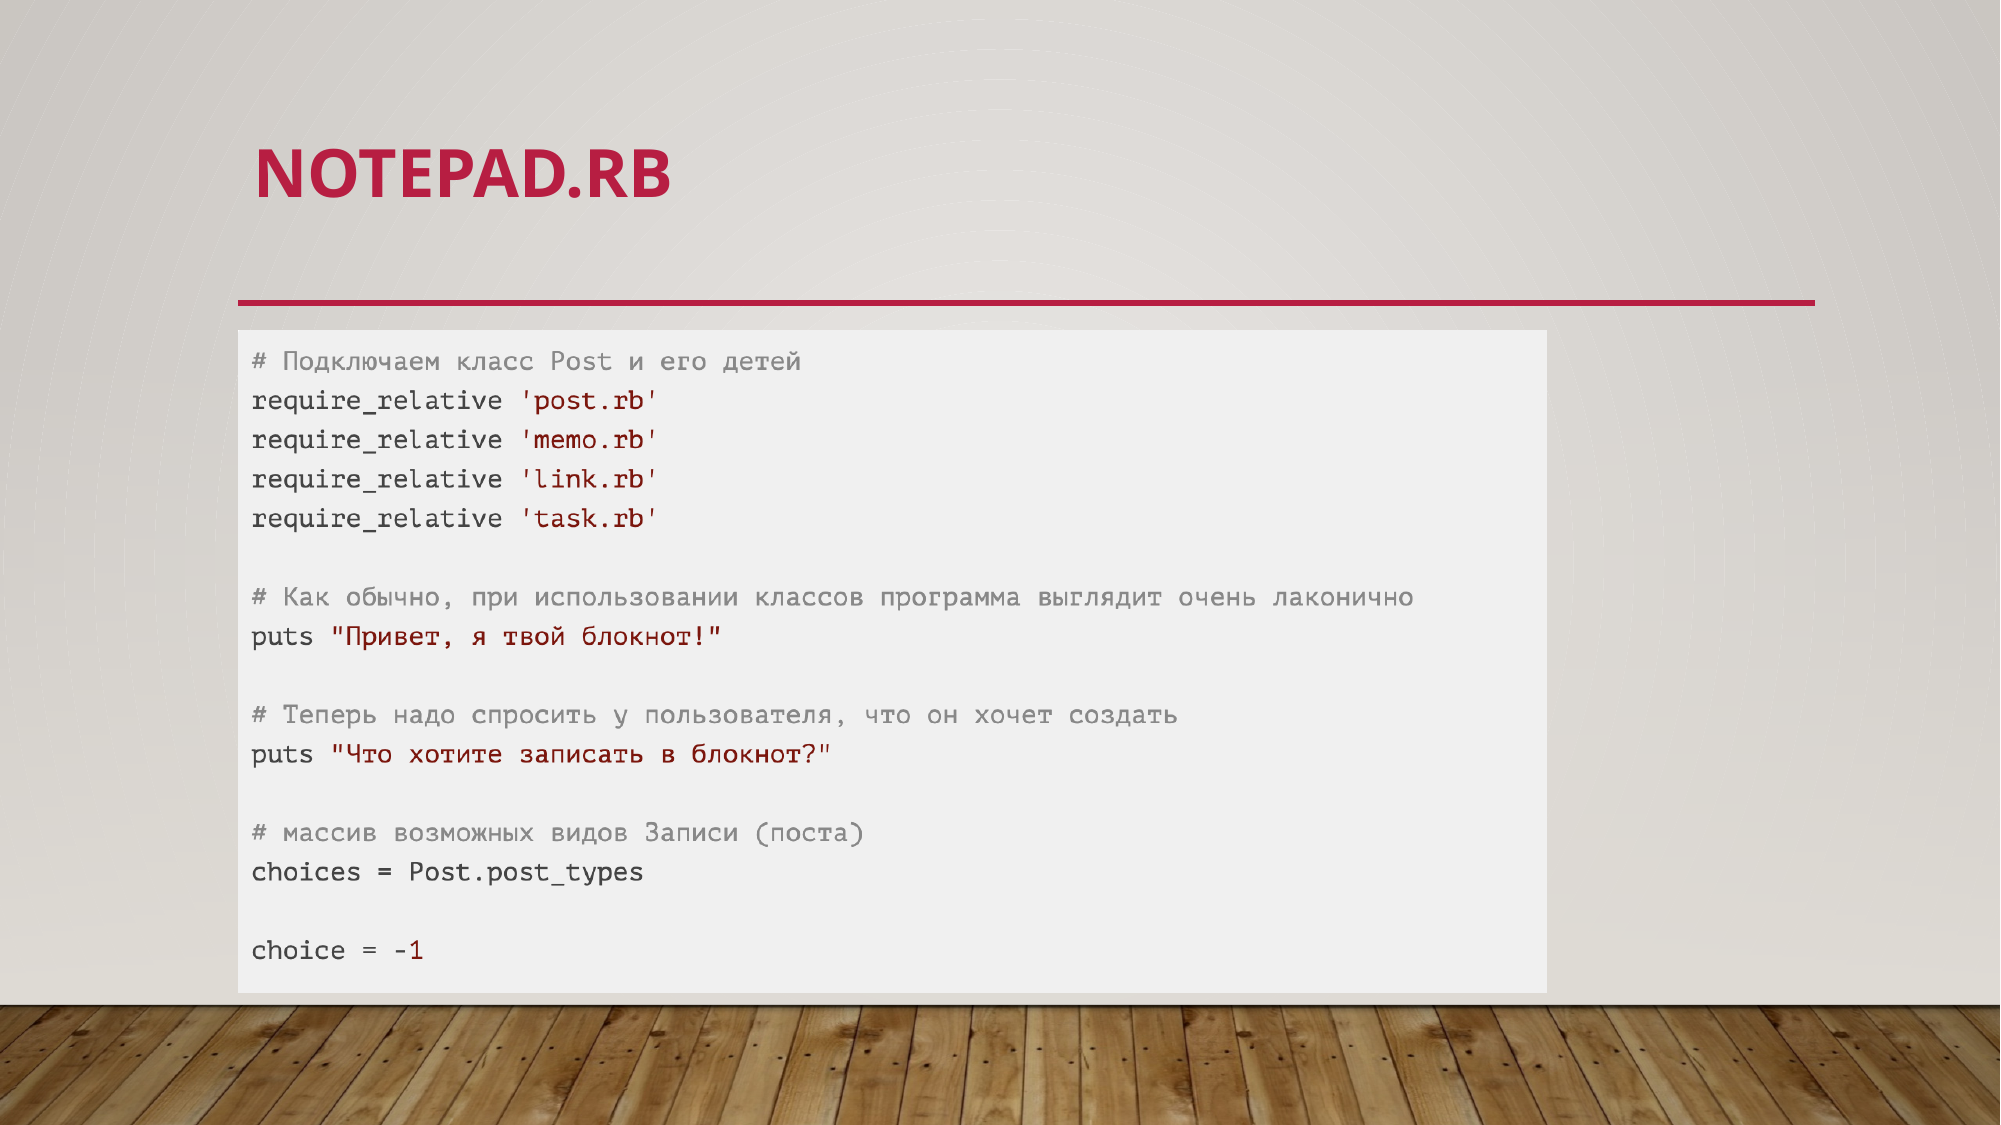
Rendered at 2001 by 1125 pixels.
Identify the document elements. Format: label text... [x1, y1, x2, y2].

picture [0, 1005, 2000, 1125]
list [237, 330, 1547, 994]
title notepad.rb [238, 131, 1814, 305]
